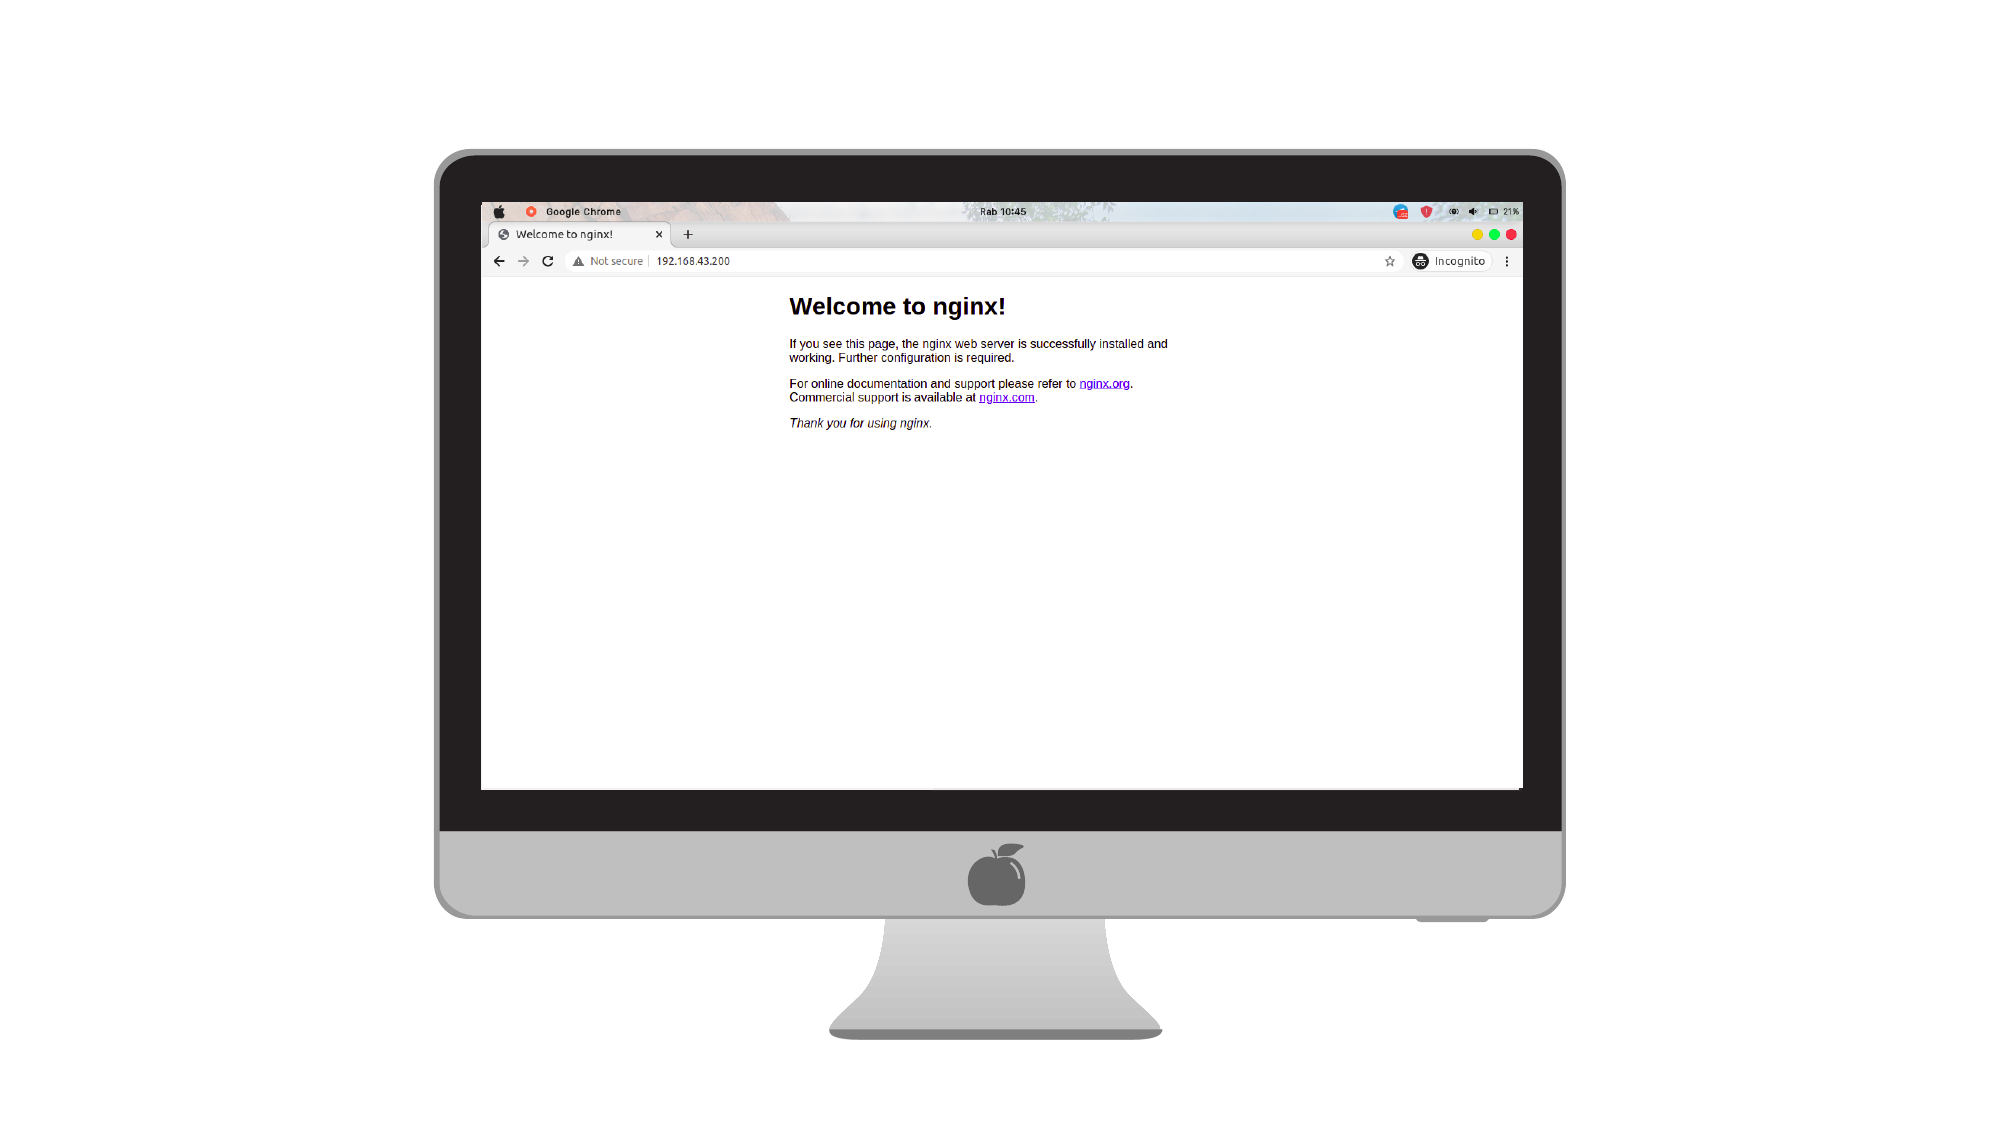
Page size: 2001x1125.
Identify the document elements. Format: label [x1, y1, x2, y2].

text_box [428, 144, 1572, 1045]
picture [481, 202, 1523, 789]
